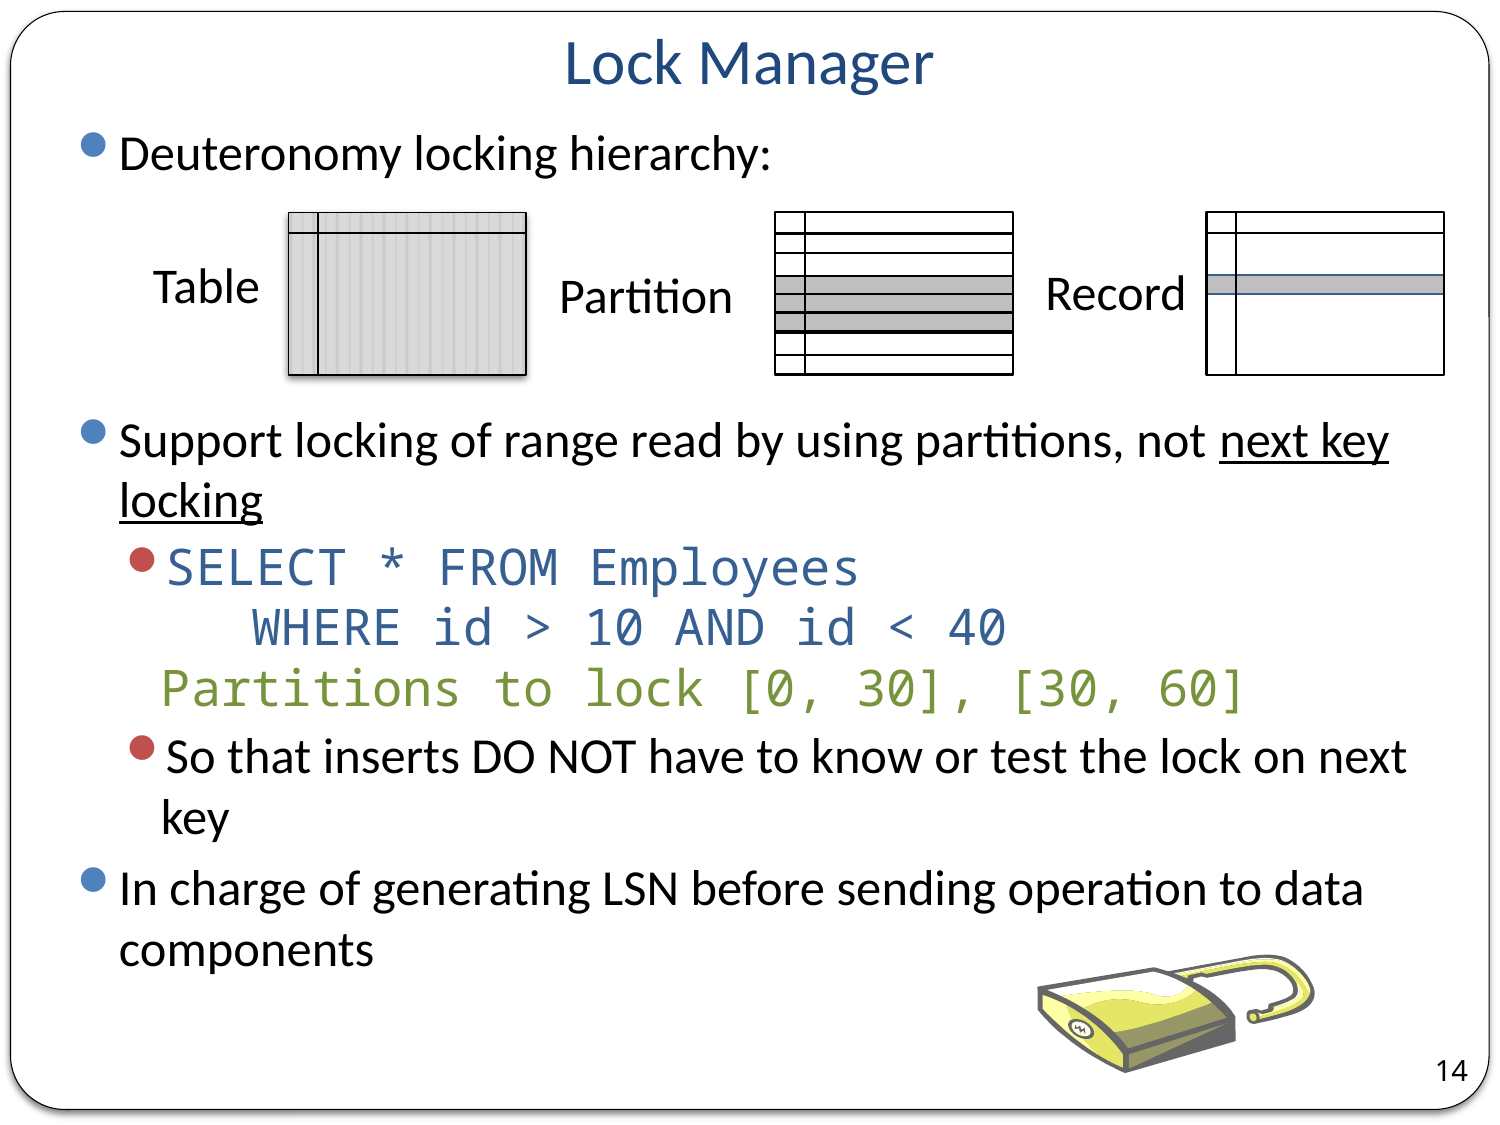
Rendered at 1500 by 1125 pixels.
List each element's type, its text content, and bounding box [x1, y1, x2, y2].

picture [1037, 949, 1335, 1081]
text_box Record [1030, 253, 1202, 328]
text_box [1205, 211, 1445, 376]
text_box [774, 211, 1014, 376]
slide_number 14 [1414, 1034, 1490, 1110]
list Deuteronomy locking hierarchy: Support locking of range read by using partitions, not next key locking SELECT * FROM Employees WHERE id > 10 AND id < 40 Partitions to lock [0, 30], [30, 60] So that inserts DO NOT have to know or test the lock on next key In charge of generating LSN before sending operation to data components [62, 112, 1438, 988]
text_box [288, 212, 527, 376]
text_box Table [138, 246, 276, 322]
title Lock Manager [62, 11, 1438, 112]
text_box Partition [544, 255, 749, 331]
